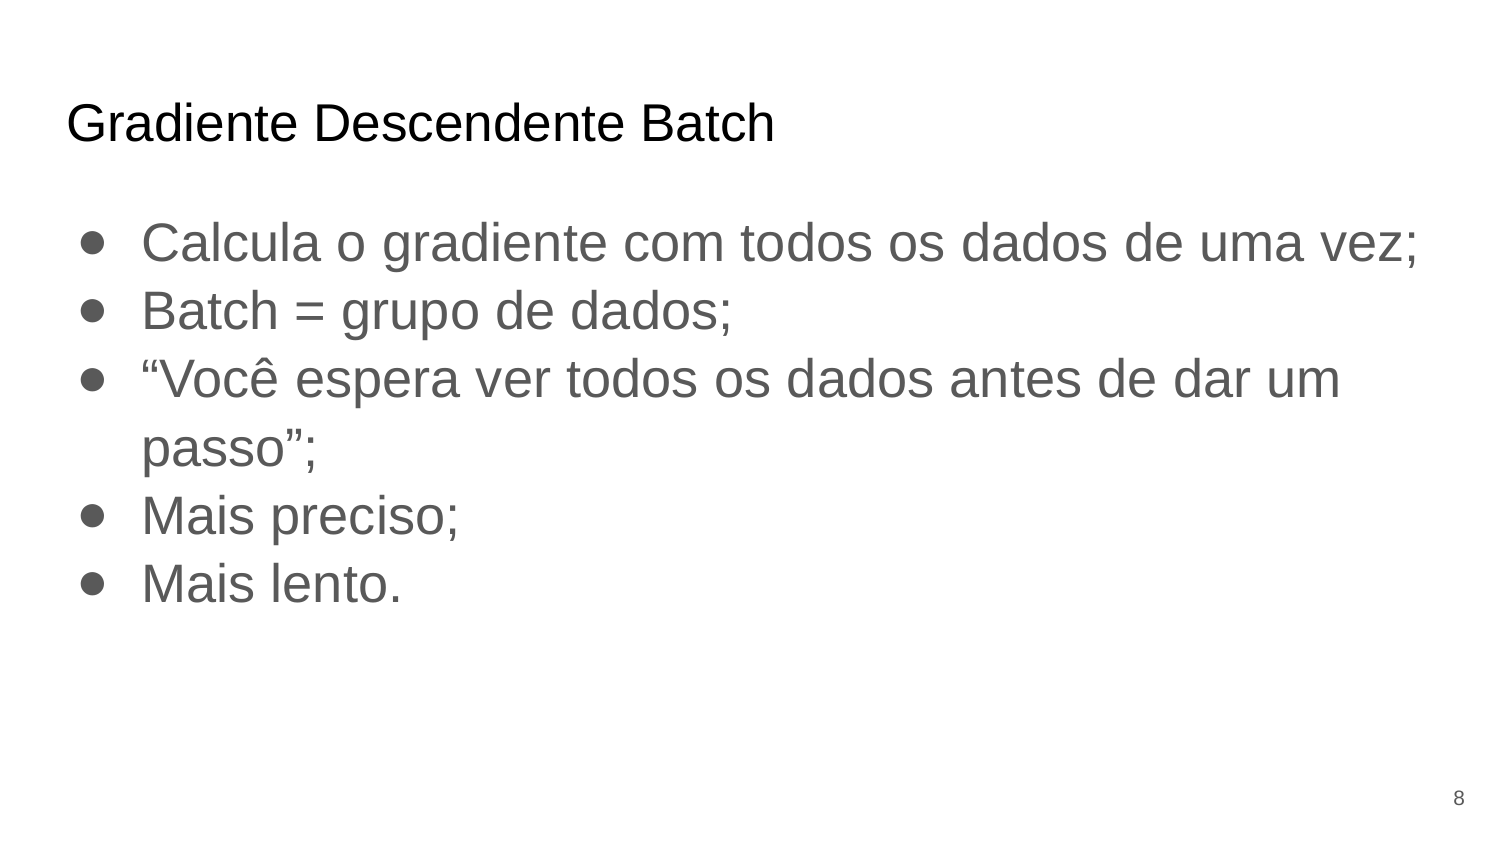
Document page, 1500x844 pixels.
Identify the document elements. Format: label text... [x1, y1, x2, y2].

title Gradiente Descendente Batch [51, 72, 1449, 167]
slide_number ‹#› [1389, 764, 1480, 830]
list Calcula o gradiente com todos os dados de uma vez; Batch = grupo de dados; “Você espera ver todos os dados antes de dar um passo”; Mais preciso; Mais lento. [51, 189, 1449, 684]
